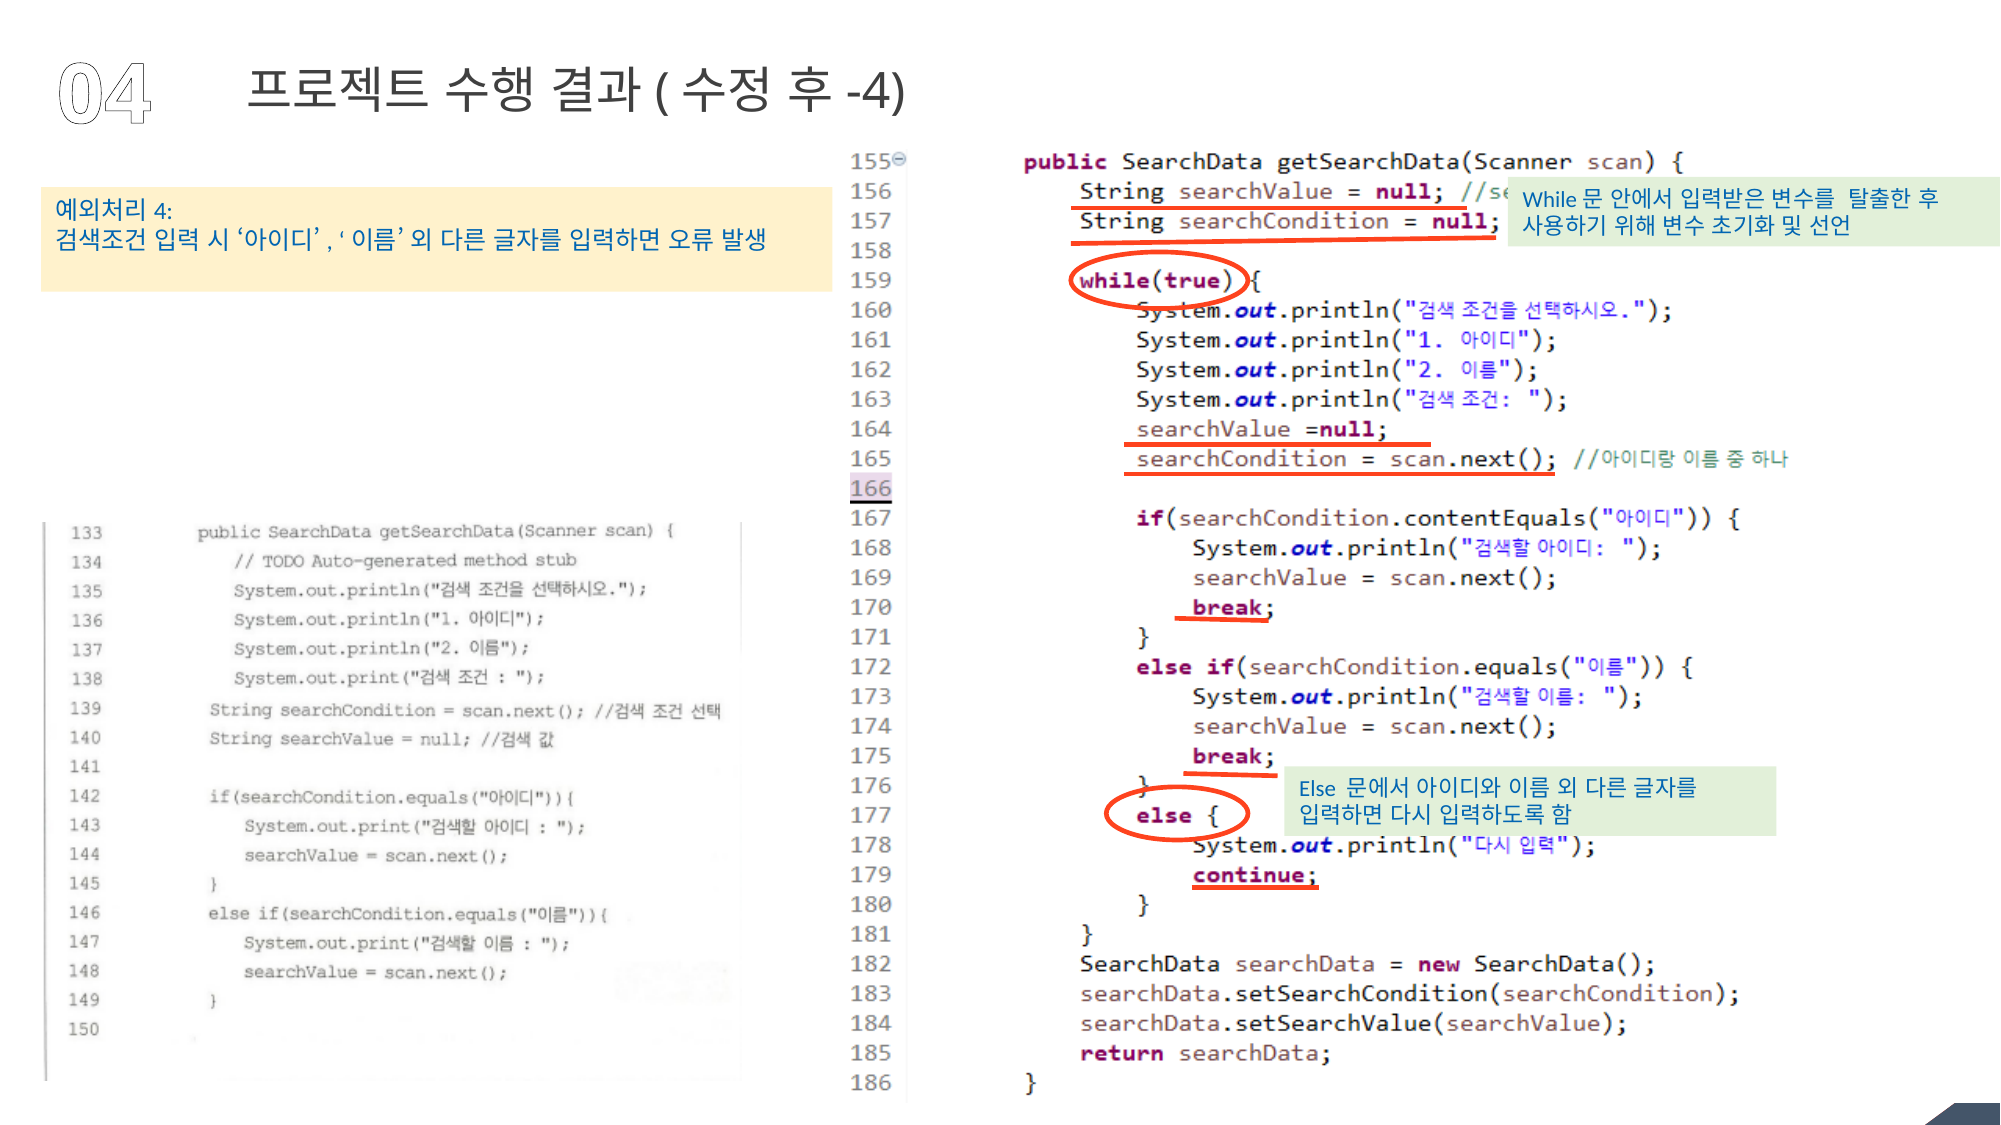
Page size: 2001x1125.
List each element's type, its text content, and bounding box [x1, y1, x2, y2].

text_box 예외처리4: 검색조건 입력 시 ‘아이디’, ‘이름’ 외 다른 글자를 입력하면 오류 발생 [41, 187, 833, 292]
picture [41, 522, 742, 1081]
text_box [1070, 237, 1497, 244]
picture [850, 149, 2000, 1103]
text_box 04 [41, 32, 233, 148]
text_box 프로젝트 수행 결과(수정 후-4) [232, 51, 921, 127]
